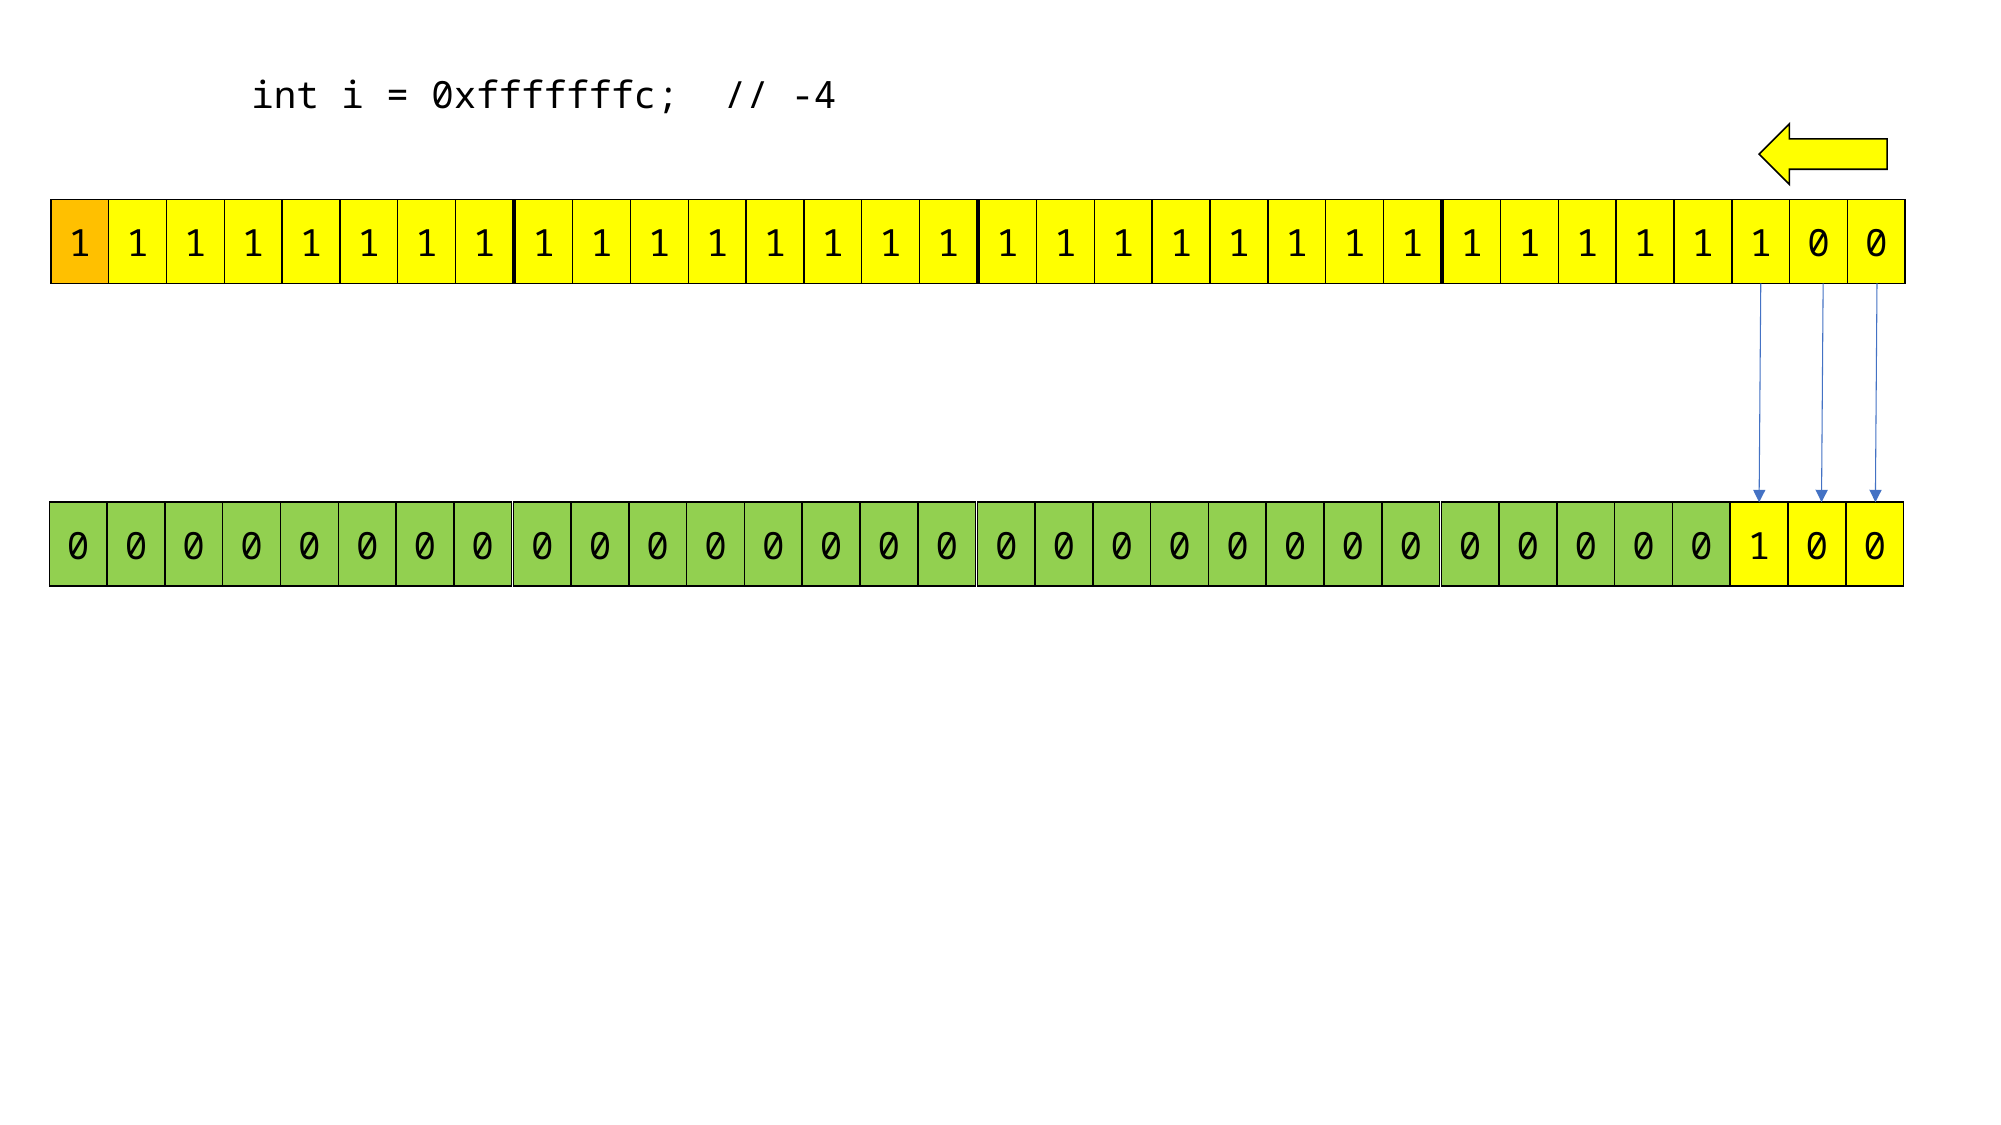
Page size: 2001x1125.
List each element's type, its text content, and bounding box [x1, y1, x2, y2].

text_box 0 [1671, 501, 1729, 587]
text_box 0 [1440, 501, 1498, 587]
text_box 0 [1207, 501, 1265, 587]
text_box 0 [1034, 501, 1092, 587]
text_box 1 [1267, 199, 1325, 284]
text_box 0 [1614, 501, 1671, 587]
text_box 1 [629, 199, 687, 284]
text_box 0 [917, 501, 976, 587]
text_box 0 [512, 501, 570, 587]
text_box 0 [686, 501, 743, 587]
text_box 1 [166, 199, 223, 284]
text_box 1 [1442, 199, 1500, 284]
text_box 0 [1787, 501, 1845, 587]
text_box 1 [1036, 199, 1093, 284]
text_box 1 [397, 199, 454, 284]
text_box 0 [337, 501, 395, 587]
text_box 0 [164, 501, 222, 587]
text_box 0 [976, 501, 1034, 587]
text_box 1 [1500, 199, 1557, 284]
text_box 1 [1729, 501, 1787, 587]
text_box 1 [1731, 199, 1789, 284]
text_box 1 [1209, 199, 1267, 284]
text_box 0 [395, 501, 453, 587]
text_box 0 [801, 501, 859, 587]
text_box 1 [50, 199, 108, 284]
text_box 1 [281, 199, 339, 284]
text_box 1 [223, 199, 281, 284]
text_box 0 [1789, 199, 1846, 284]
text_box 1 [454, 199, 514, 284]
text_box 0 [1323, 501, 1381, 587]
text_box 0 [1381, 501, 1440, 587]
text_box 1 [978, 199, 1036, 284]
text_box 1 [1382, 199, 1442, 284]
text_box 0 [453, 501, 512, 587]
text_box 1 [803, 199, 861, 284]
text_box 1 [339, 199, 397, 284]
text_box 1 [1673, 199, 1731, 284]
text_box 1 [108, 199, 166, 284]
text_box 0 [1265, 501, 1323, 587]
text_box 0 [859, 501, 917, 587]
text_box 1 [1615, 199, 1673, 284]
text_box 0 [743, 501, 801, 587]
text_box 1 [687, 199, 745, 284]
text_box 0 [1092, 501, 1150, 587]
text_box 1 [572, 199, 629, 284]
text_box 1 [514, 199, 572, 284]
text_box 0 [628, 501, 686, 587]
text_box int i = 0xfffffffc; // -4 [236, 63, 852, 123]
text_box 0 [1150, 501, 1207, 587]
text_box 1 [1151, 199, 1209, 284]
text_box [1757, 121, 1889, 187]
text_box 0 [570, 501, 628, 587]
text_box 0 [48, 501, 106, 587]
text_box 0 [1846, 199, 1906, 284]
text_box 1 [1325, 199, 1382, 284]
text_box 1 [1093, 199, 1151, 284]
text_box 1 [1557, 199, 1615, 284]
text_box 1 [918, 199, 978, 284]
text_box 1 [861, 199, 918, 284]
text_box 0 [1556, 501, 1614, 587]
text_box 0 [279, 501, 337, 587]
text_box 0 [1498, 501, 1556, 587]
text_box 0 [1845, 501, 1905, 587]
text_box 0 [106, 501, 164, 587]
text_box 1 [745, 199, 803, 284]
text_box 0 [222, 501, 279, 587]
